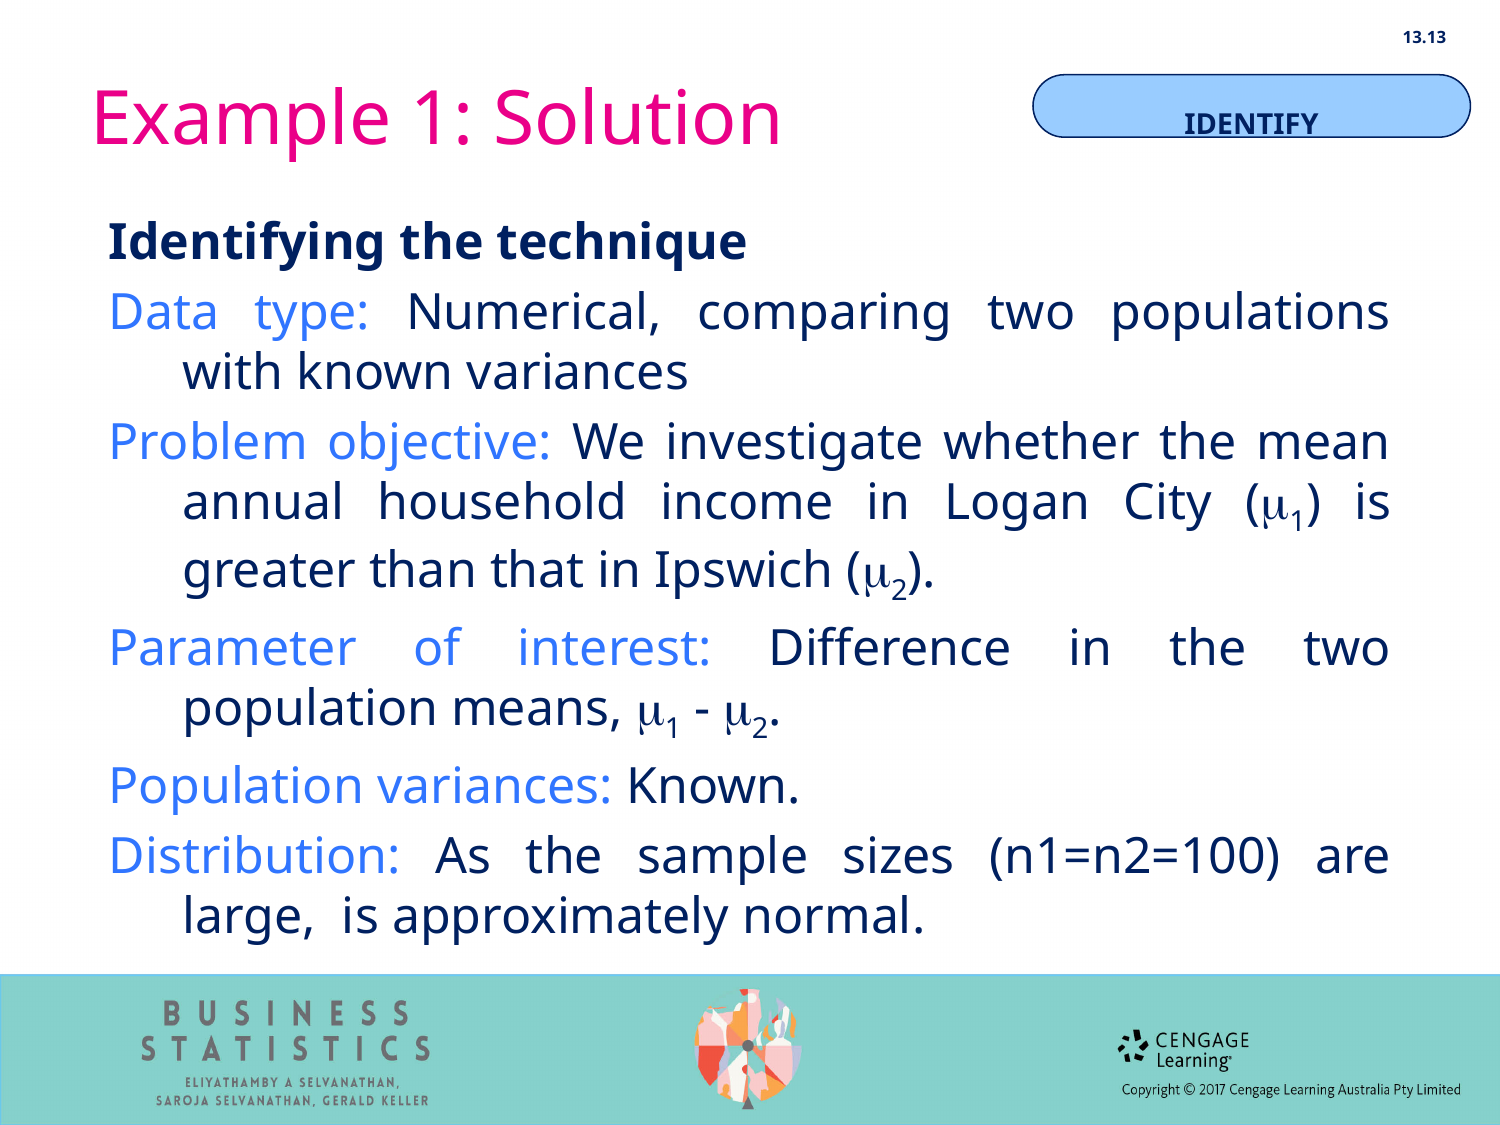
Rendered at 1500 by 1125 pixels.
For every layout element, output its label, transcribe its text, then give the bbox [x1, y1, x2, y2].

picture [0, 0, 1500, 1125]
text_box IDENTIFY [1032, 74, 1471, 138]
text_box [74, 112, 1425, 258]
text_box 13.13 [1387, 0, 1500, 60]
title Example 1: Solution [75, 41, 1425, 112]
